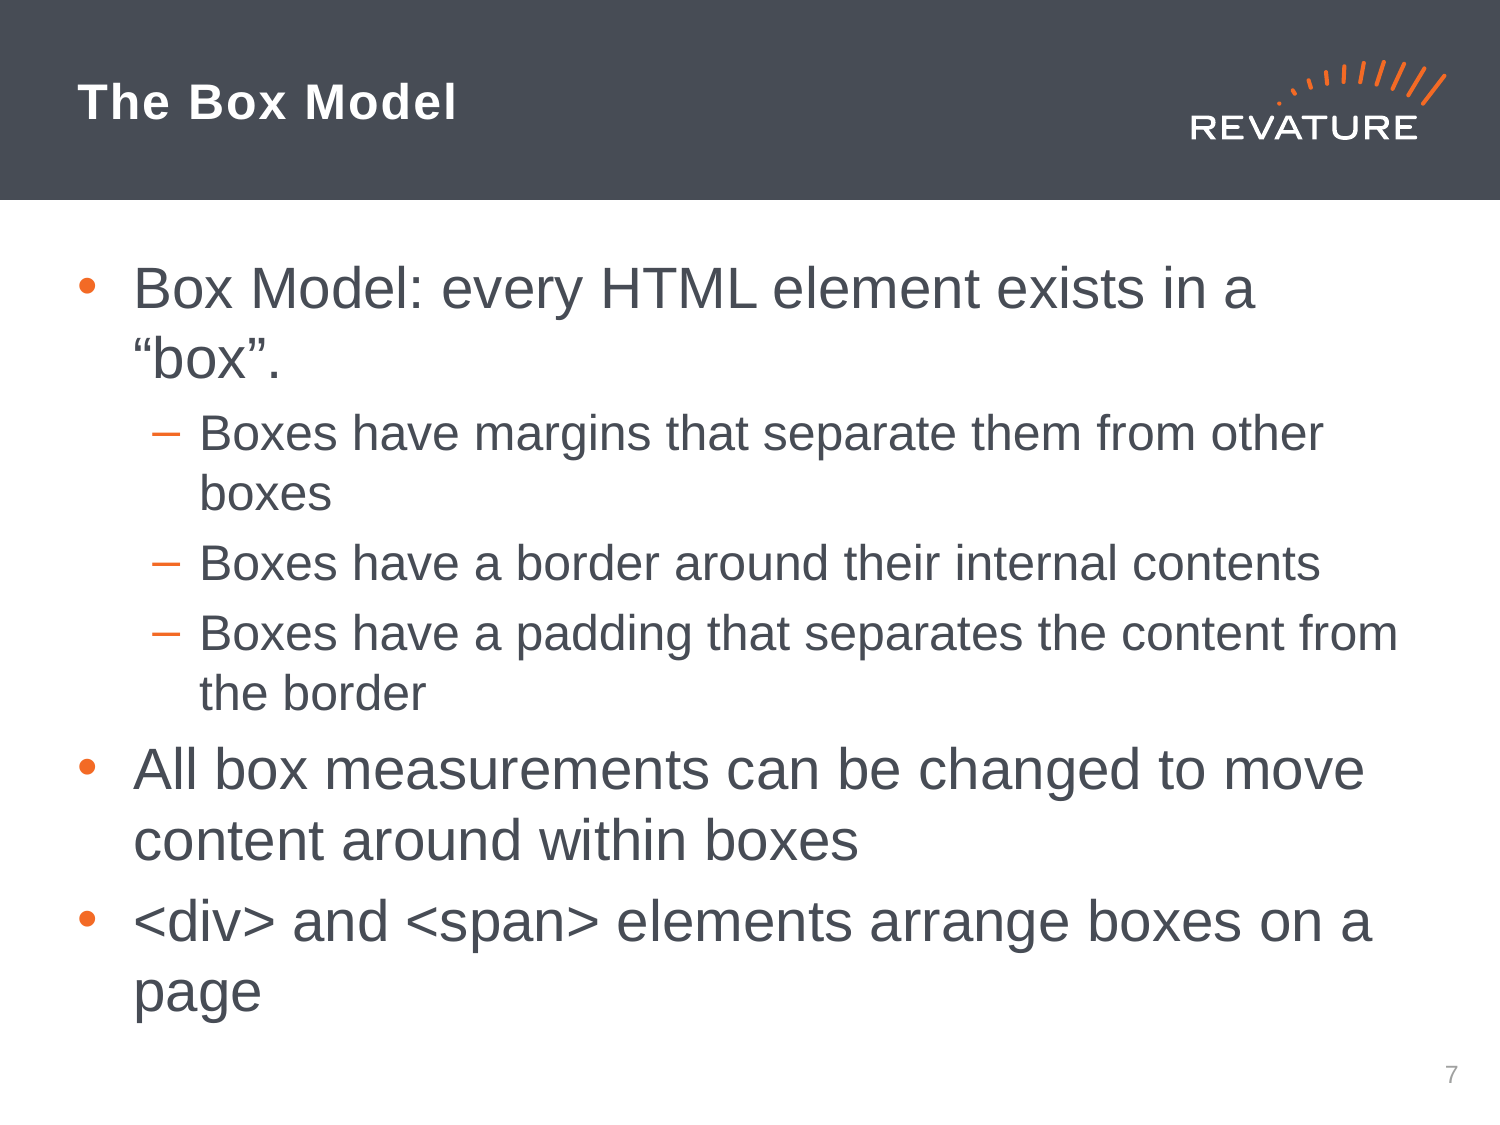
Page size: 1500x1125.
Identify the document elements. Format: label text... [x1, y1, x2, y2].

slide_number 6 [1332, 1043, 1474, 1104]
list Box Model: every HTML element exists in a “box”. Boxes have margins that separate them from other boxes Boxes have a border around their internal contents Boxes have a padding that separates the content from the border All box measurements can be changed to move content around within boxes <div> and <span> elements arrange boxes on a page [62, 243, 1438, 1044]
title The Box Model [62, 0, 1084, 200]
